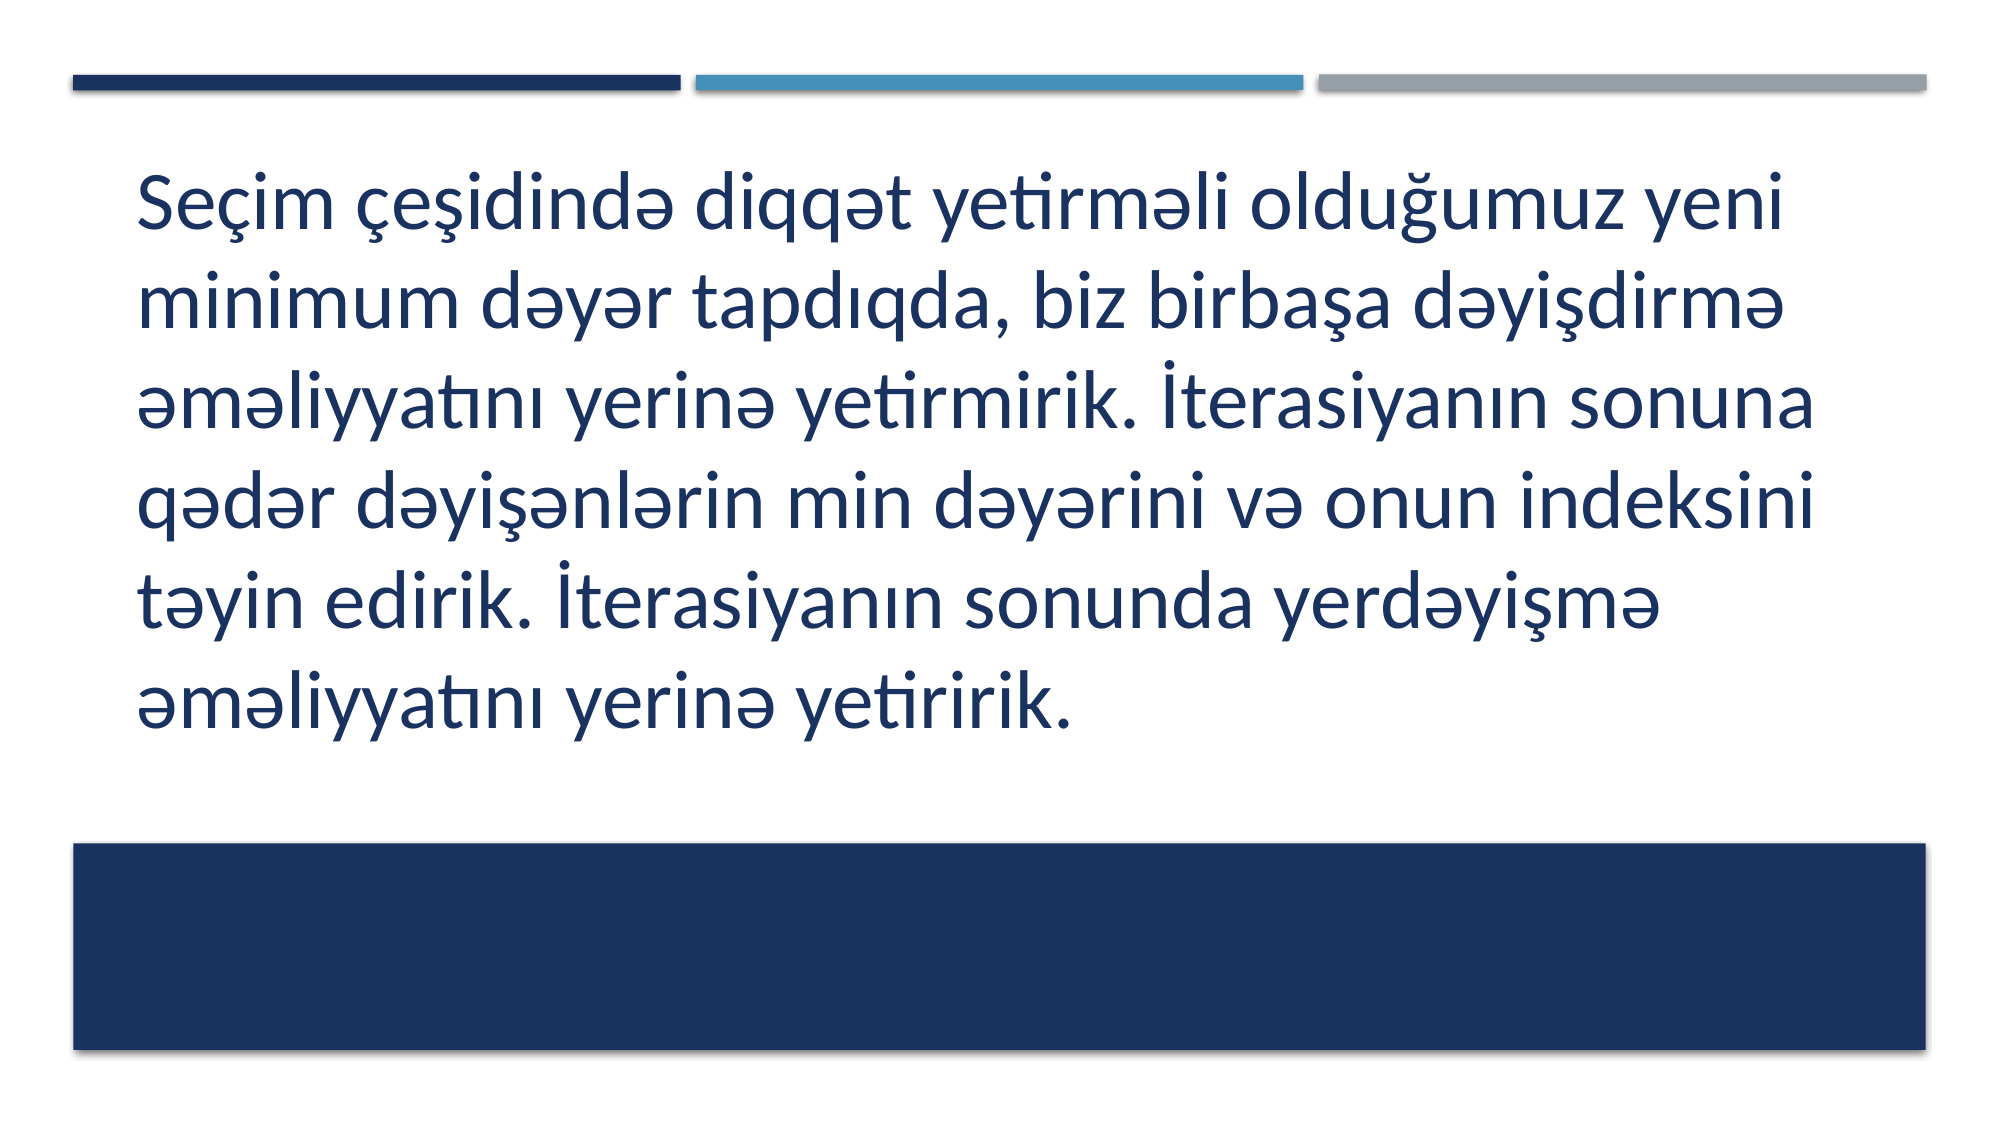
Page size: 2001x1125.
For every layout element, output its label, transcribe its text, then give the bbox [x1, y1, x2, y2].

text_box Seçim çeşidində diqqət yetirməli olduğumuz yeni minimum dəyər tapdıqda, biz birbaşa dəyişdirmə əməliyyatını yerinə yetirmirik. İterasiyanın sonuna qədər dəyişənlərin min dəyərini və onun indeksini təyin edirik. İterasiyanın sonunda yerdəyişmə əməliyyatını yerinə yetiririk. [122, 138, 1852, 753]
